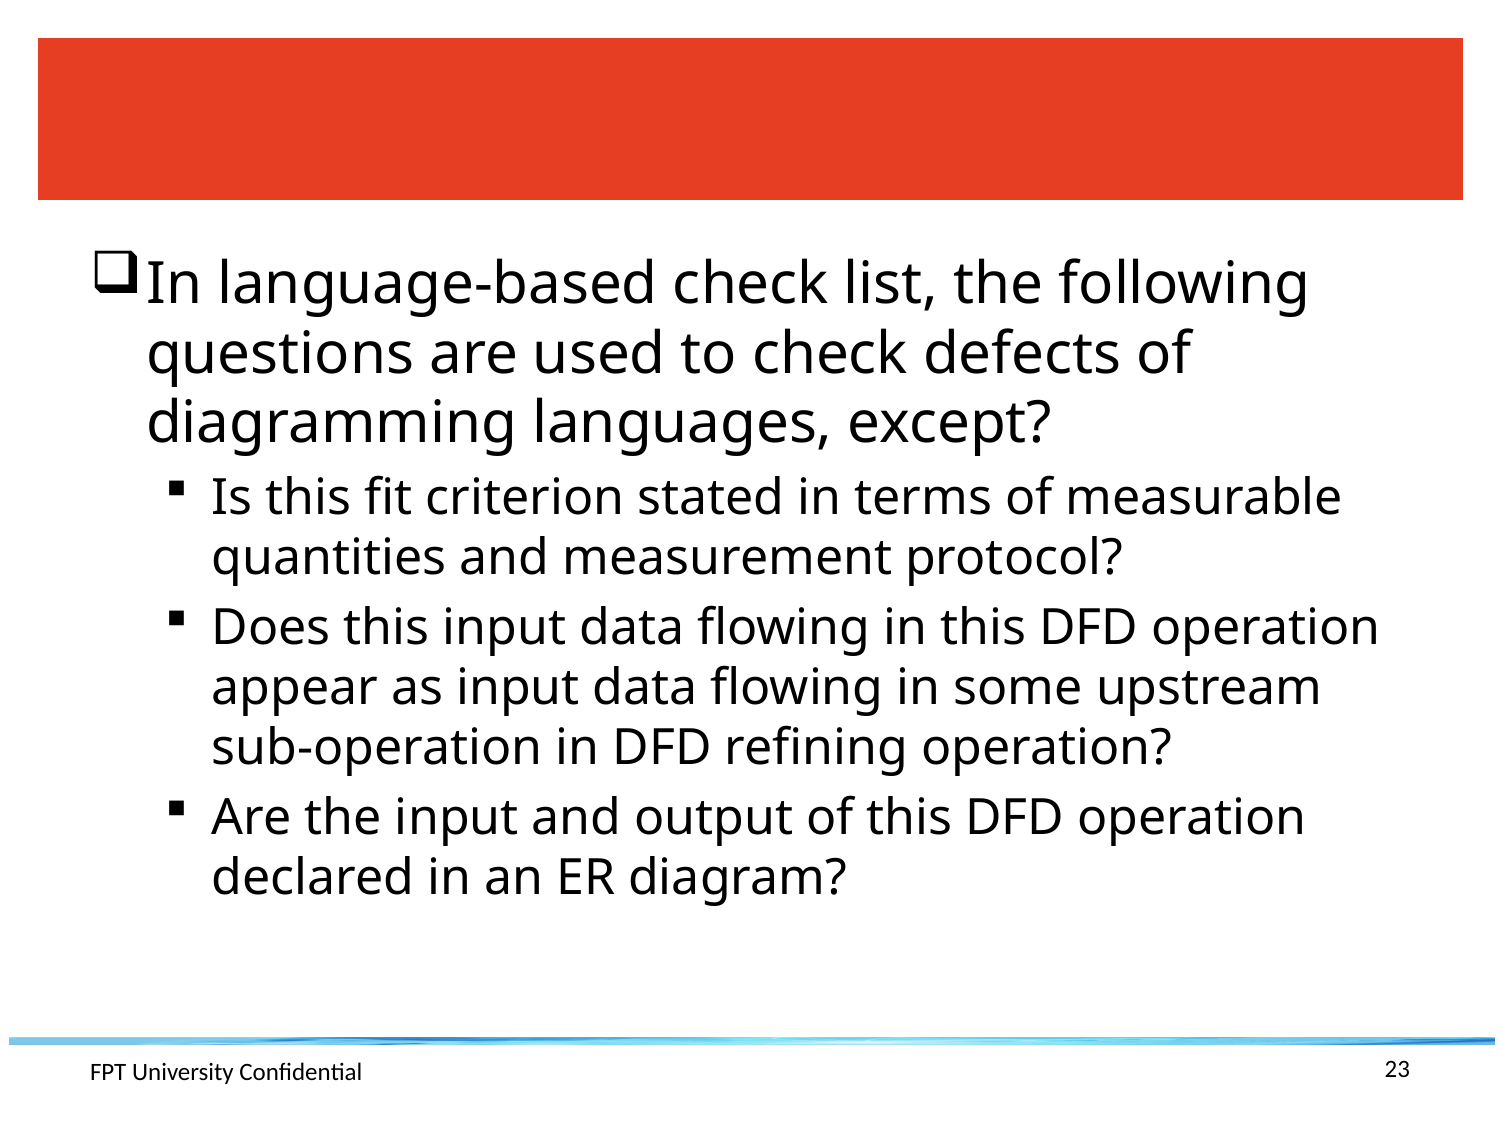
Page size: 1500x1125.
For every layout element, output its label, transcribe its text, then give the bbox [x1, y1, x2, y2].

list In language-based check list, the following questions are used to check defects of diagramming languages, except? Is this fit criterion stated in terms of measurable quantities and measurement protocol? Does this input data flowing in this DFD operation appear as input data flowing in some upstream sub-operation in DFD refining operation? Are the input and output of this DFD operation declared in an ER diagram? [75, 237, 1425, 1005]
picture [0, 1037, 1500, 1045]
